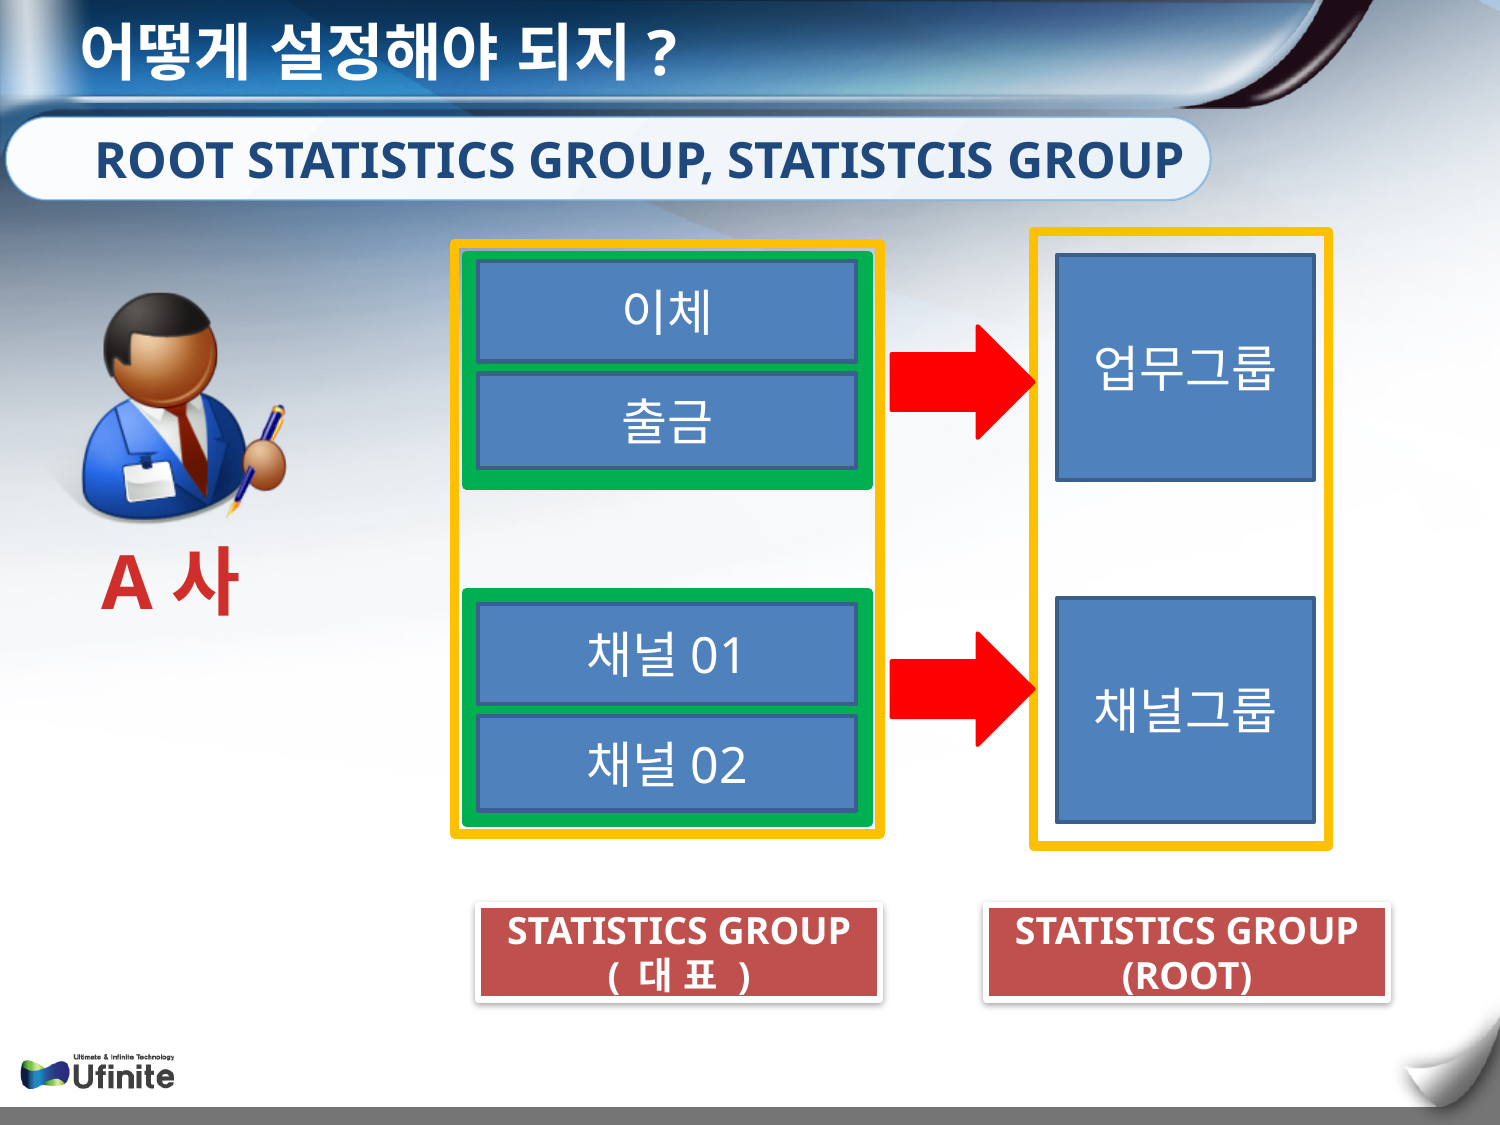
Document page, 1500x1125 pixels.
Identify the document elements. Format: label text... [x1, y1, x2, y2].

text_box 이체 [476, 259, 858, 364]
text_box 채널02 [476, 714, 858, 813]
text_box 출금 [476, 371, 858, 470]
text_box [889, 631, 1036, 747]
picture [0, 0, 1500, 1125]
text_box A사 [86, 547, 256, 632]
text_box 채널그룹 [1055, 596, 1316, 824]
text_box [889, 324, 1036, 440]
text_box [453, 241, 882, 836]
text_box ROOT STATISTICS GROUP, STATISTCIS GROUP [5, 116, 1211, 201]
text_box [1031, 230, 1331, 848]
text_box STATISTICS GROUP ( 대 표 ) [475, 902, 883, 1003]
text_box STATISTICS GROUP (ROOT) [983, 902, 1391, 1003]
text_box 어떻게 설정해야 되지? [63, 0, 1118, 104]
text_box 채널01 [476, 602, 858, 706]
